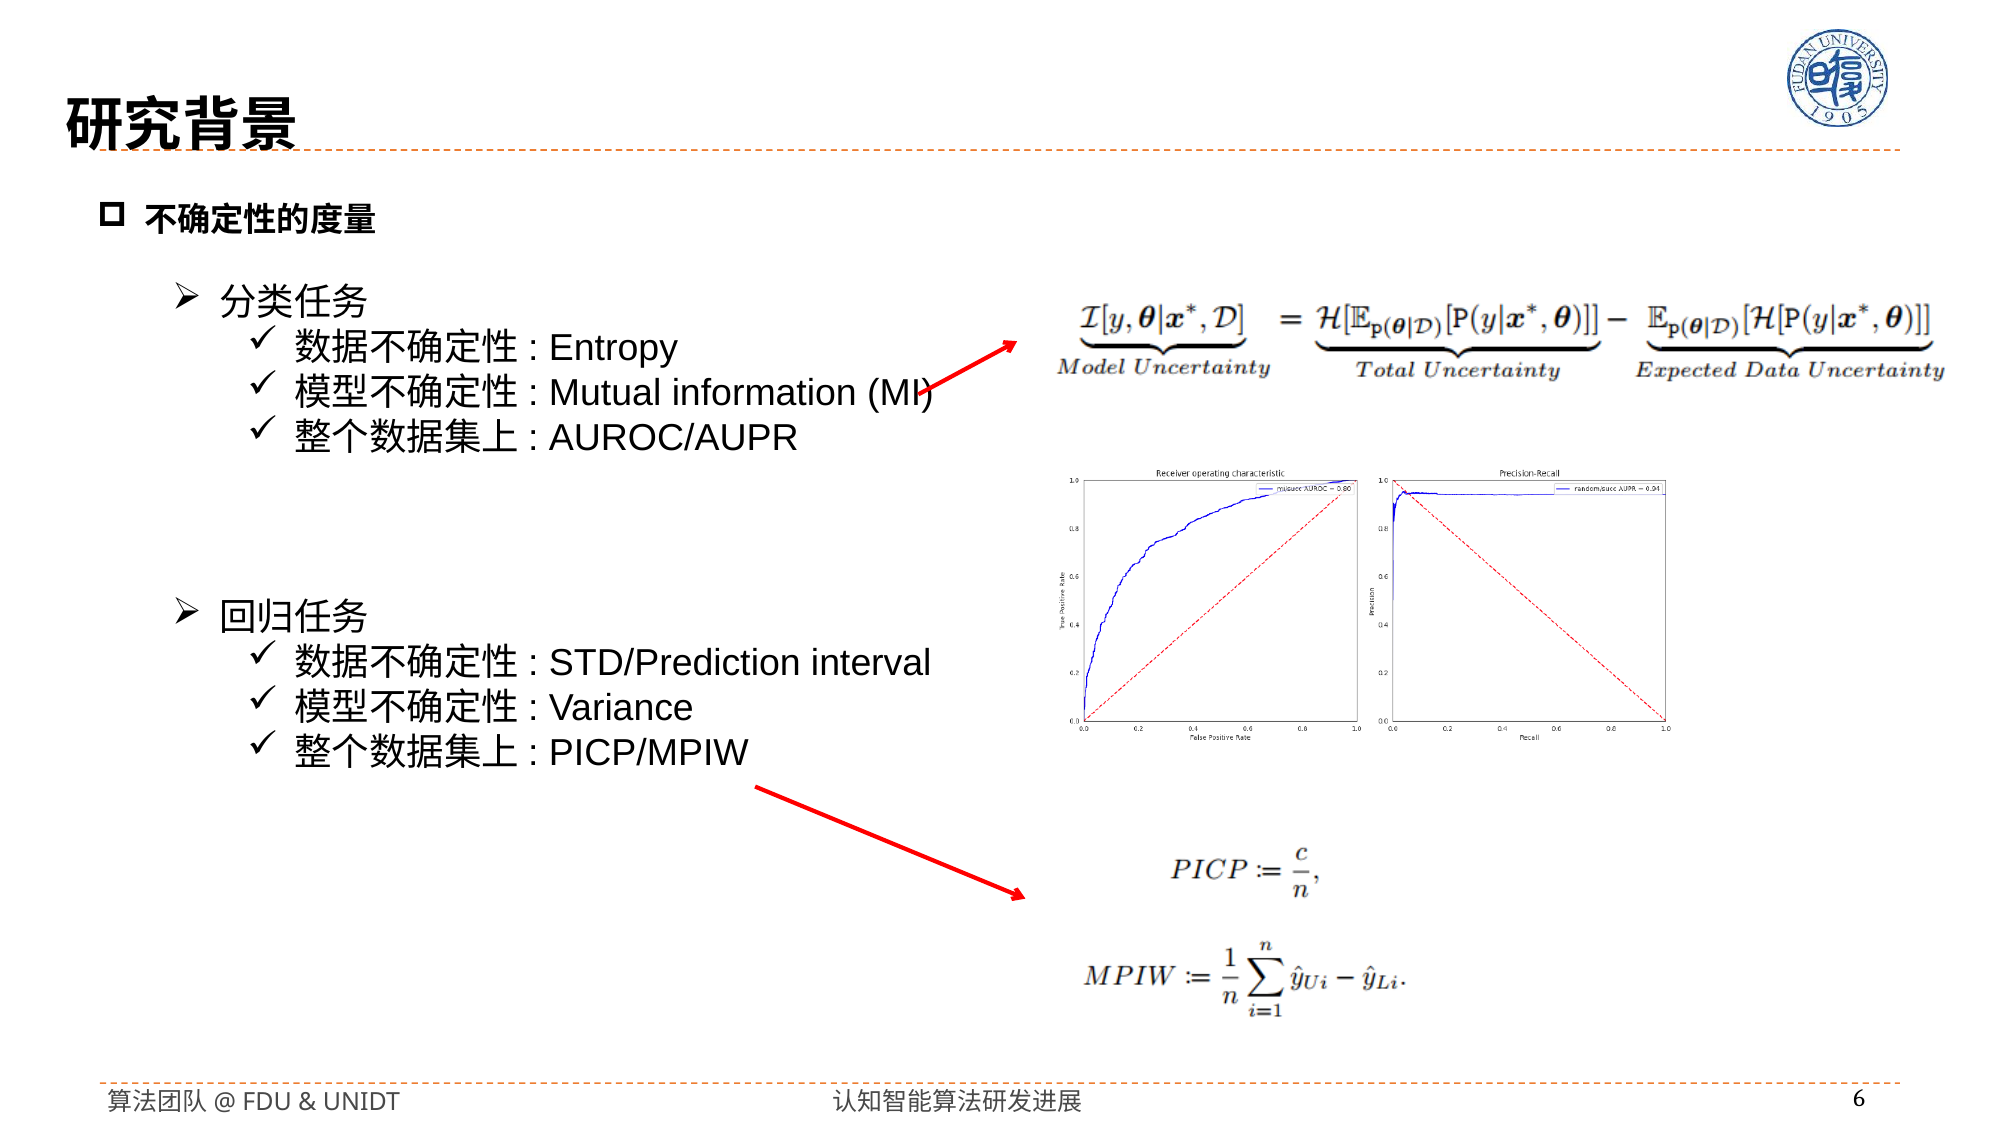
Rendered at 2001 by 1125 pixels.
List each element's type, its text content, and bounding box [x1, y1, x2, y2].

picture [1787, 29, 1888, 127]
picture [1016, 281, 2000, 402]
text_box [917, 340, 1018, 395]
picture [1054, 467, 1675, 747]
text_box 研究背景 [50, 79, 314, 165]
text_box 不确定性的度量 分类任务 数据不确定性: Entropy 模型不确定性: Mutual information (MI) 整个数据集上: AUROC/AUPR 回归任务 数据不确定性: STD/Prediction interval 模型不确定性: Variance 整个数据集上: PICP/MPIW [82, 190, 1629, 826]
picture [1038, 836, 1473, 1030]
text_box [754, 786, 1026, 899]
